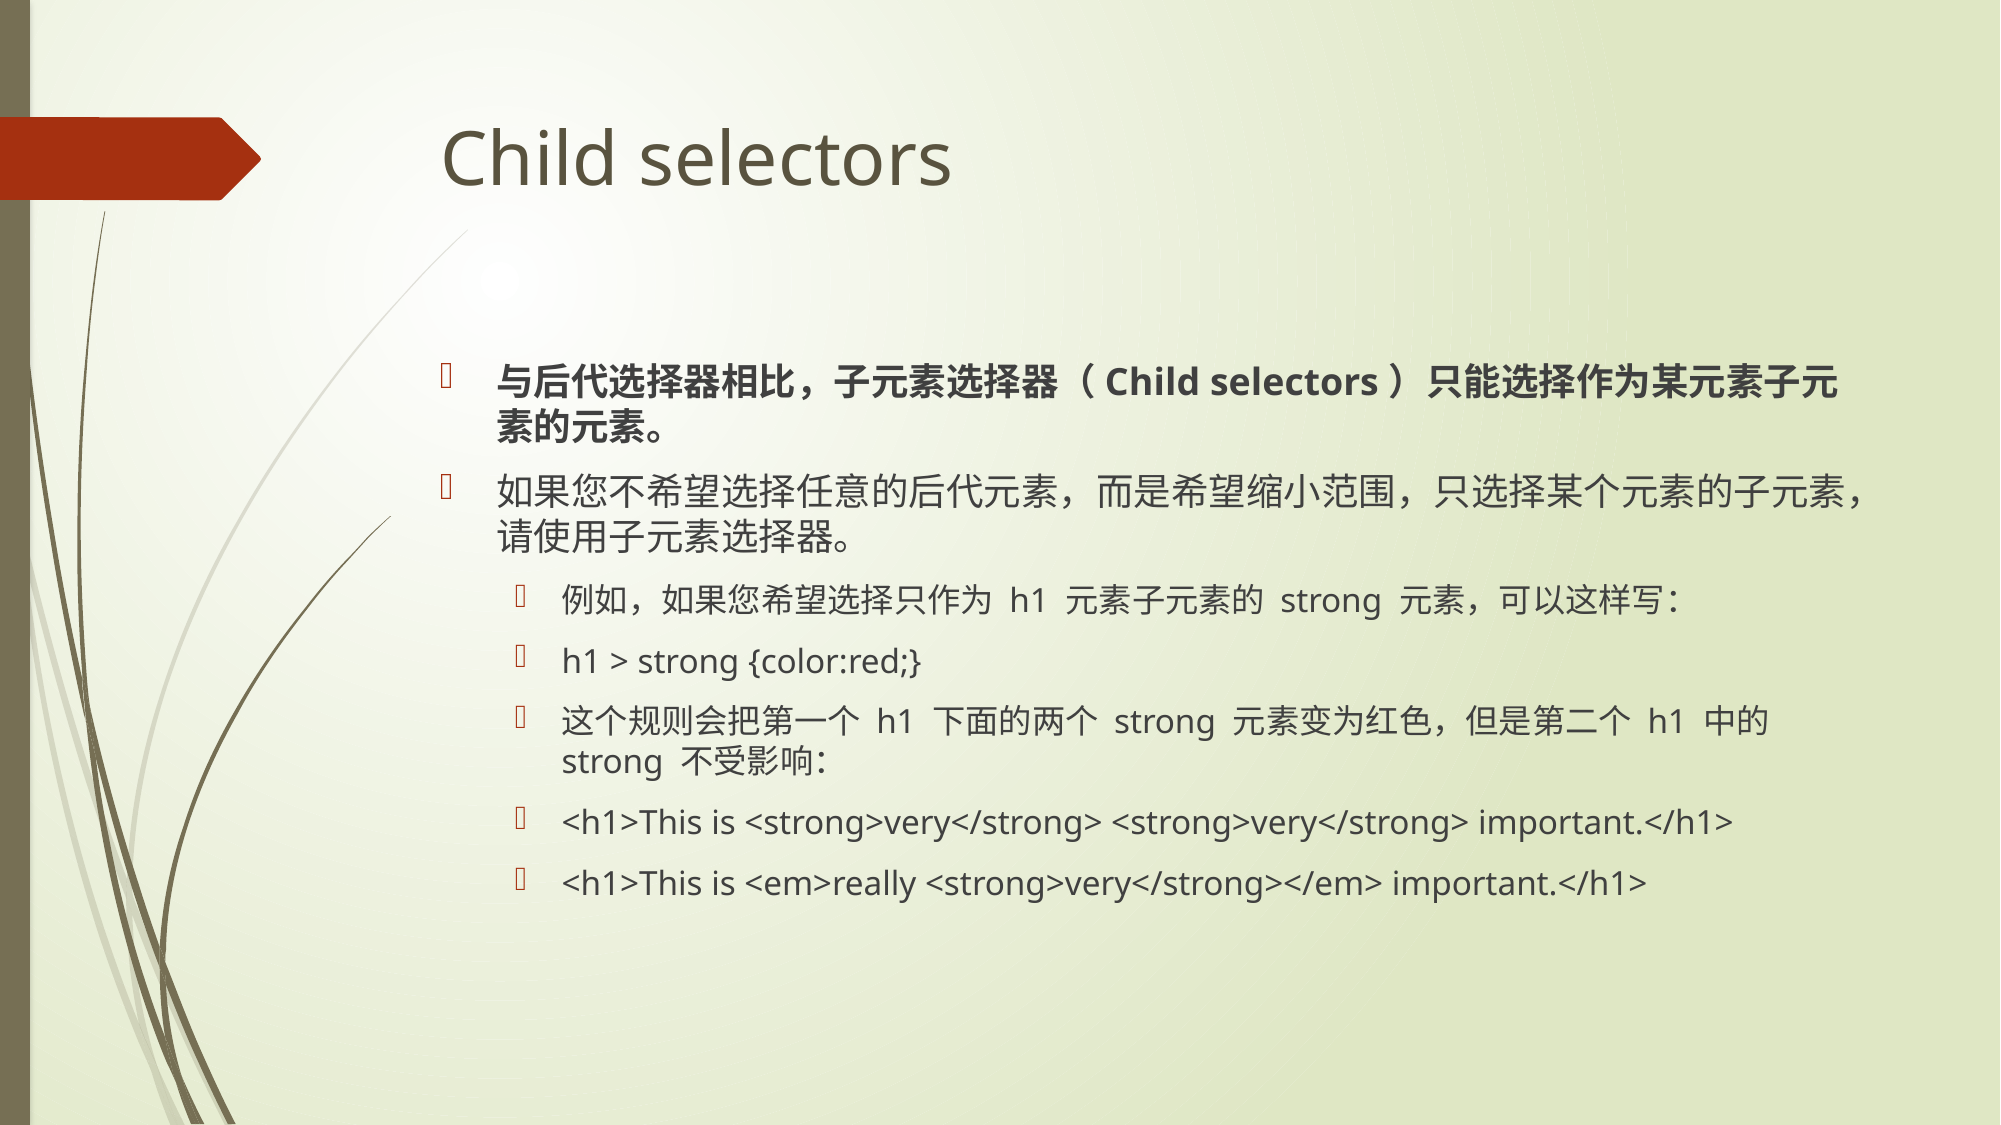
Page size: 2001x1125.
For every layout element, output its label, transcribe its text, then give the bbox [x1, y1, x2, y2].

list 与后代选择器相比，子元素选择器（Child selectors）只能选择作为某元素子元素的元素。 如果您不希望选择任意的后代元素，而是希望缩小范围，只选择某个元素的子元素，请使用子元素选择器。 例如，如果您希望选择只作为 h1 元素子元素的 strong 元素，可以这样写： h1 > strong {color:red;} 这个规则会把第一个 h1 下面的两个 strong 元素变为红色，但是第二个 h1 中的 strong 不受影响： <h1>This is <strong>very</strong> <strong>very</strong> important.</h1> <h1>This is <em>really <strong>very</strong></em> important.</h1> [424, 350, 1888, 970]
title Child selectors [425, 102, 1888, 313]
